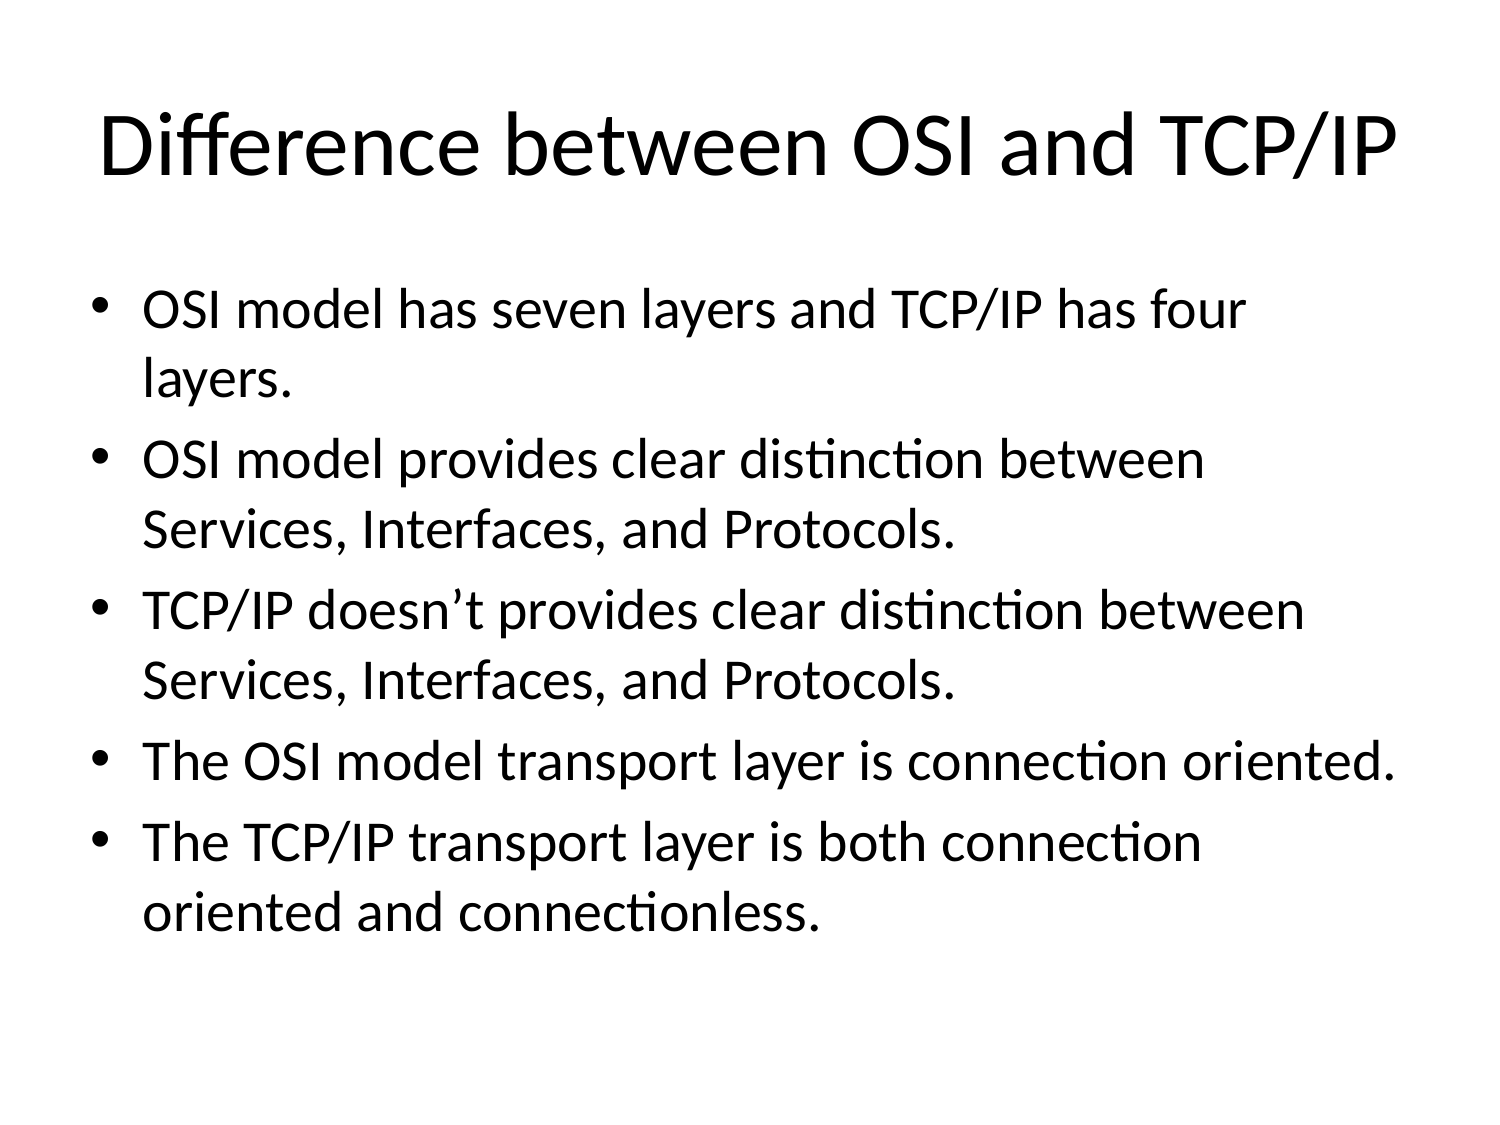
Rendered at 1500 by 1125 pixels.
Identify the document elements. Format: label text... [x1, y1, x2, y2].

title Difference between OSI and TCP/IP [75, 45, 1425, 233]
list OSI model has seven layers and TCP/IP has four layers. OSI model provides clear distinction between Services, Interfaces, and Protocols. TCP/IP doesn’t provides clear distinction between Services, Interfaces, and Protocols. The OSI model transport layer is connection oriented. The TCP/IP transport layer is both connection oriented and connectionless. [75, 262, 1425, 1005]
